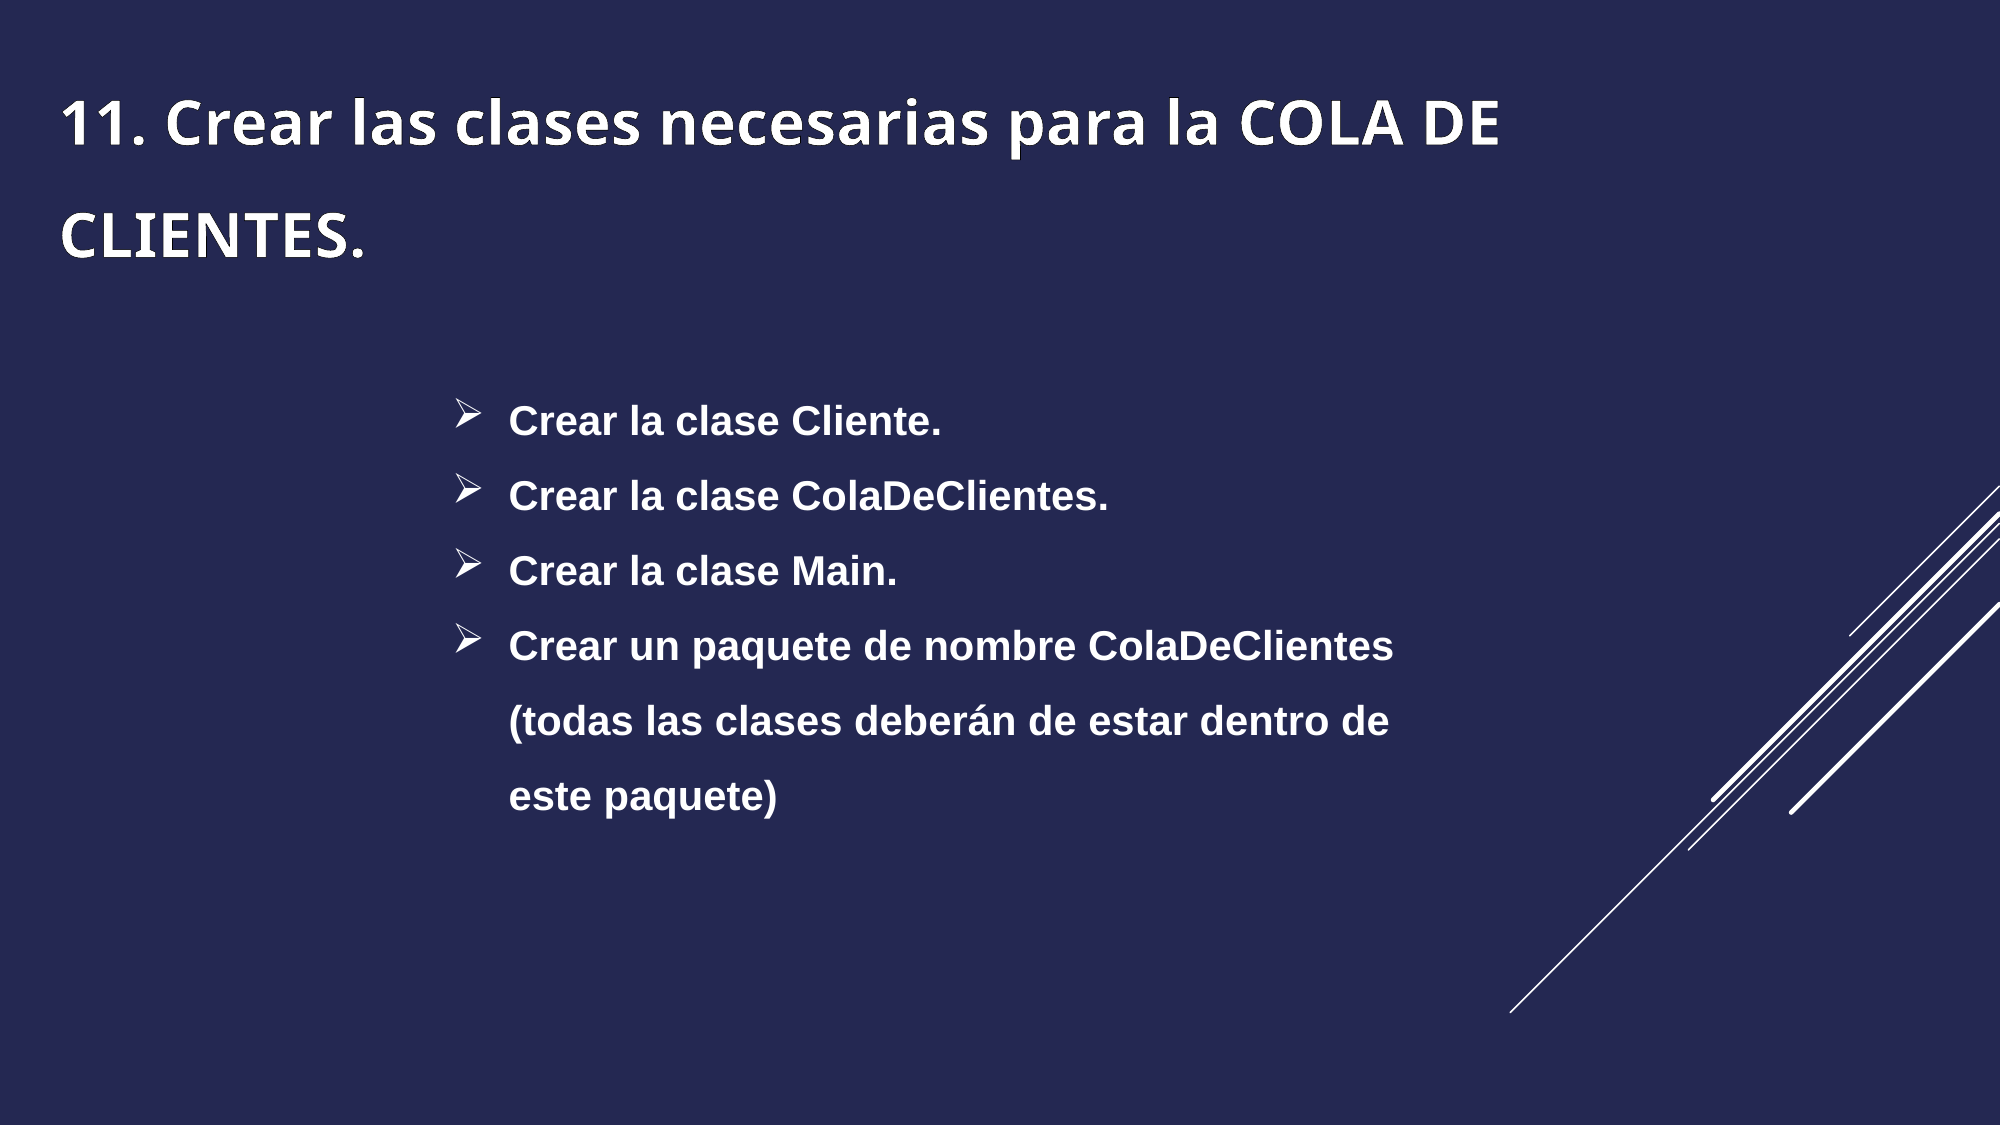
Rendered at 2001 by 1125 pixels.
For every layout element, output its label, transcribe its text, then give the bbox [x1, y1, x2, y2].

text_box Crear la clase Cliente. Crear la clase ColaDeClientes. Crear la clase Main. Crear un paquete de nombre ColaDeClientes (todas las clases deberán de estar dentro de este paquete) [437, 361, 1440, 827]
text_box 11. Crear las clases necesarias para la COLA DE CLIENTES. [43, 37, 1729, 278]
